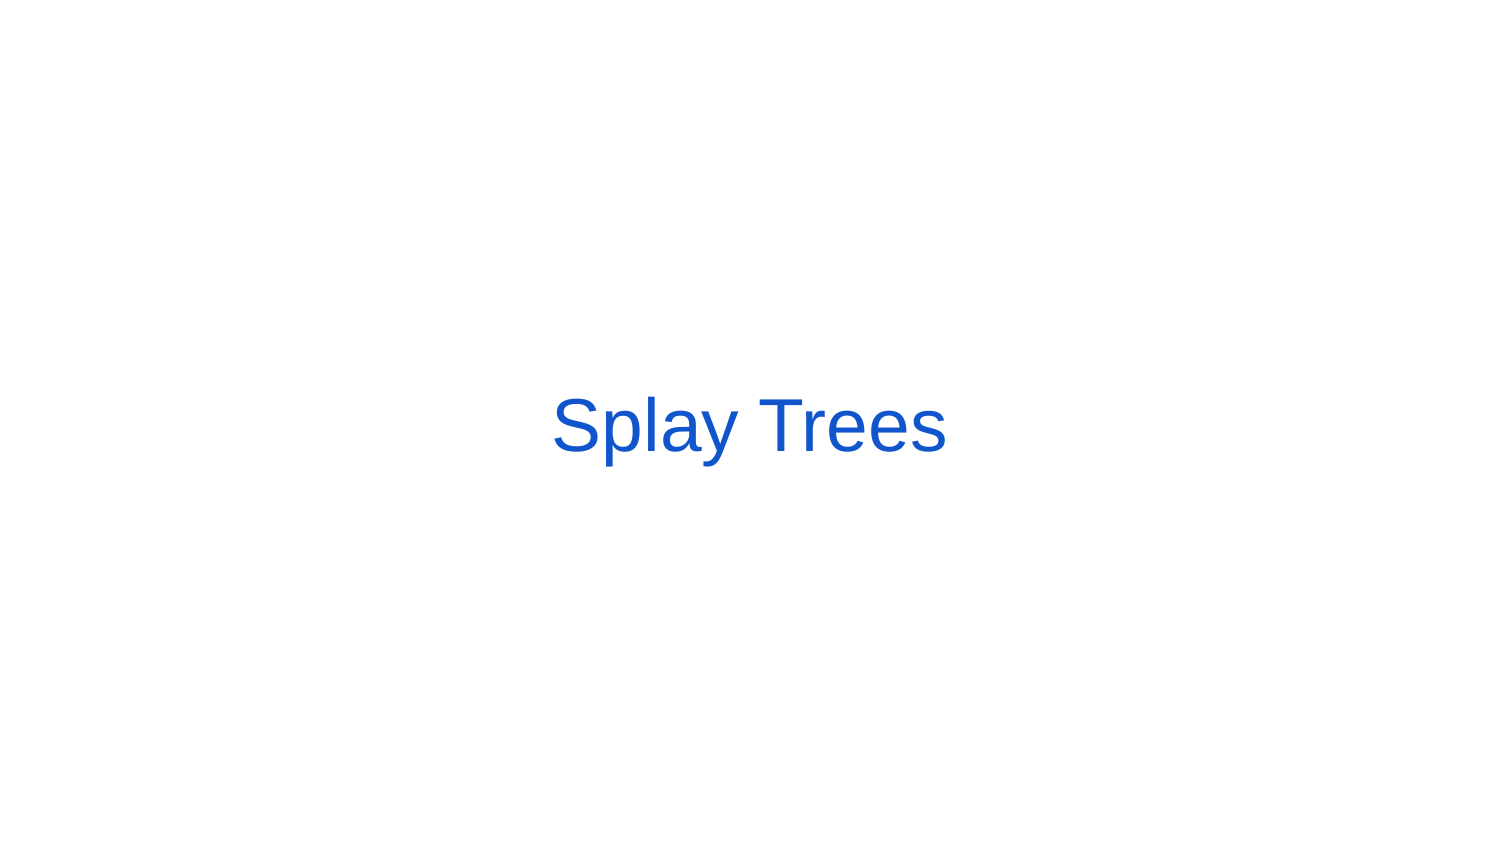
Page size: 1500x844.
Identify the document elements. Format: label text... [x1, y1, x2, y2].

title Splay Trees [51, 352, 1449, 491]
